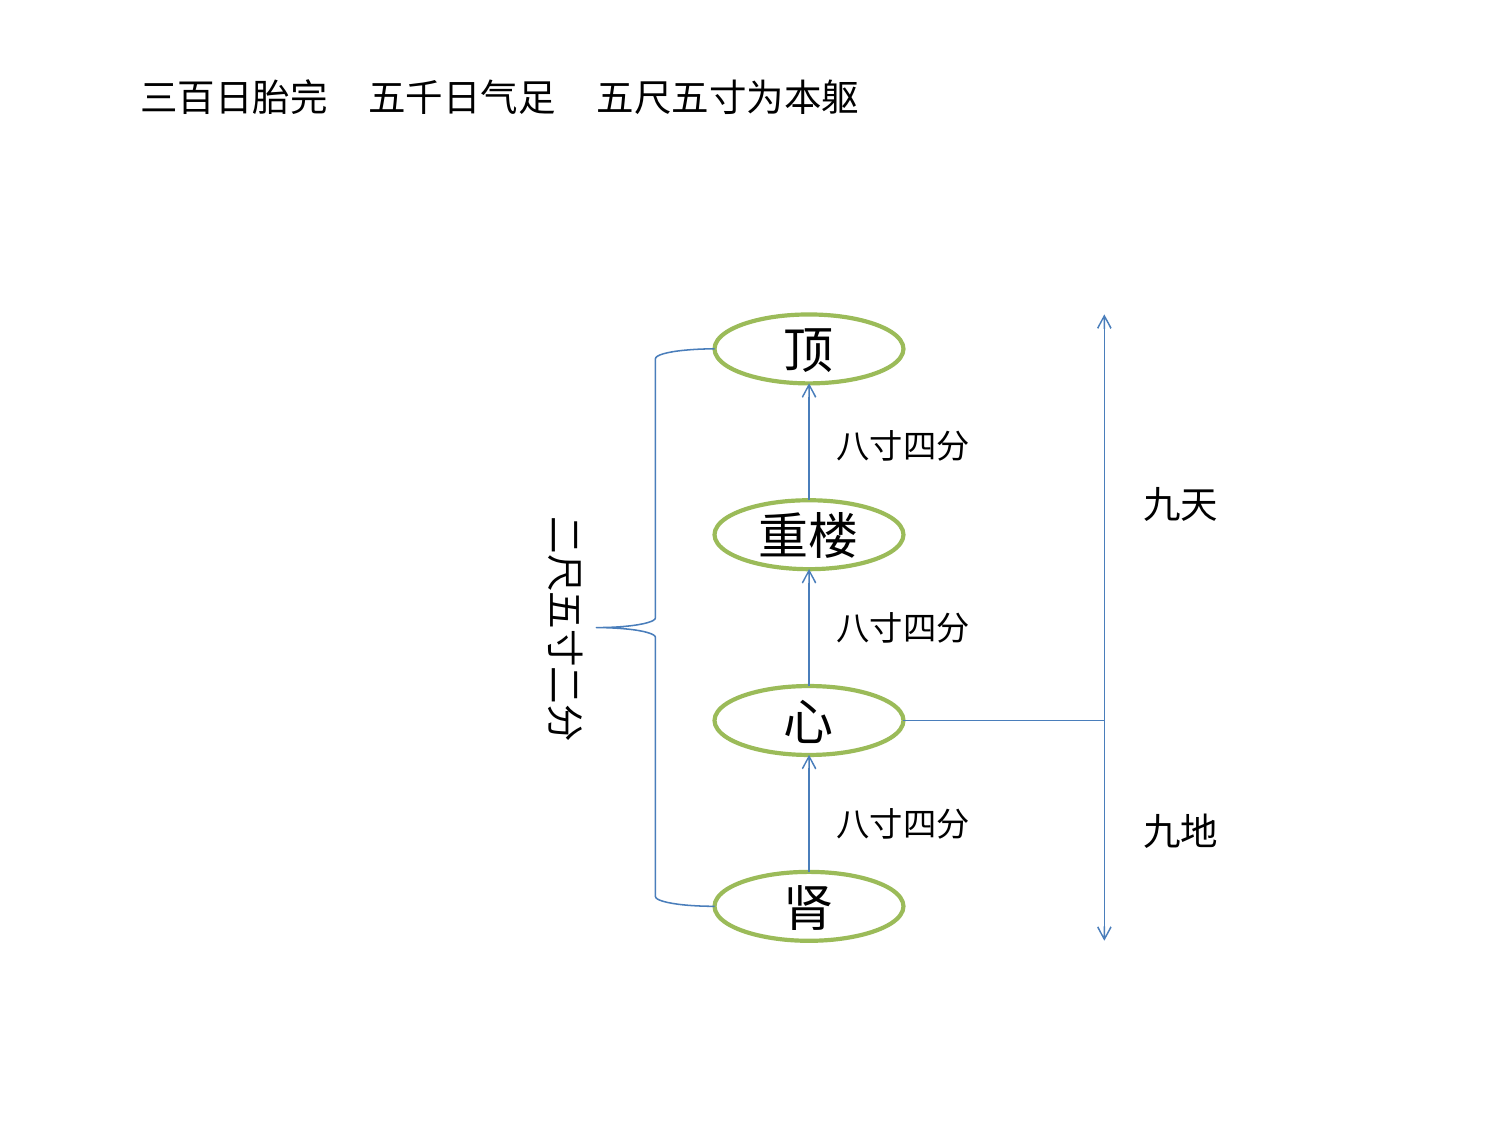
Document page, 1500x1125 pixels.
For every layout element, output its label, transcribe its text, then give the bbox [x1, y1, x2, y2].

text_box 重楼 [715, 498, 906, 572]
text_box 五千日气足 [353, 66, 580, 127]
text_box 八寸四分 [822, 599, 985, 655]
text_box 二尺五寸二分 [520, 502, 597, 754]
text_box 九地 [1128, 800, 1234, 861]
text_box 心 [715, 683, 906, 758]
text_box 九天 [1128, 474, 1234, 534]
text_box 五尺五寸为本躯 [582, 66, 883, 127]
text_box 三百日胎完 [125, 66, 351, 127]
text_box 八寸四分 [822, 418, 985, 473]
text_box [597, 348, 715, 908]
text_box 顶 [712, 312, 906, 386]
text_box 肾 [712, 869, 906, 943]
text_box 八寸四分 [822, 795, 985, 851]
